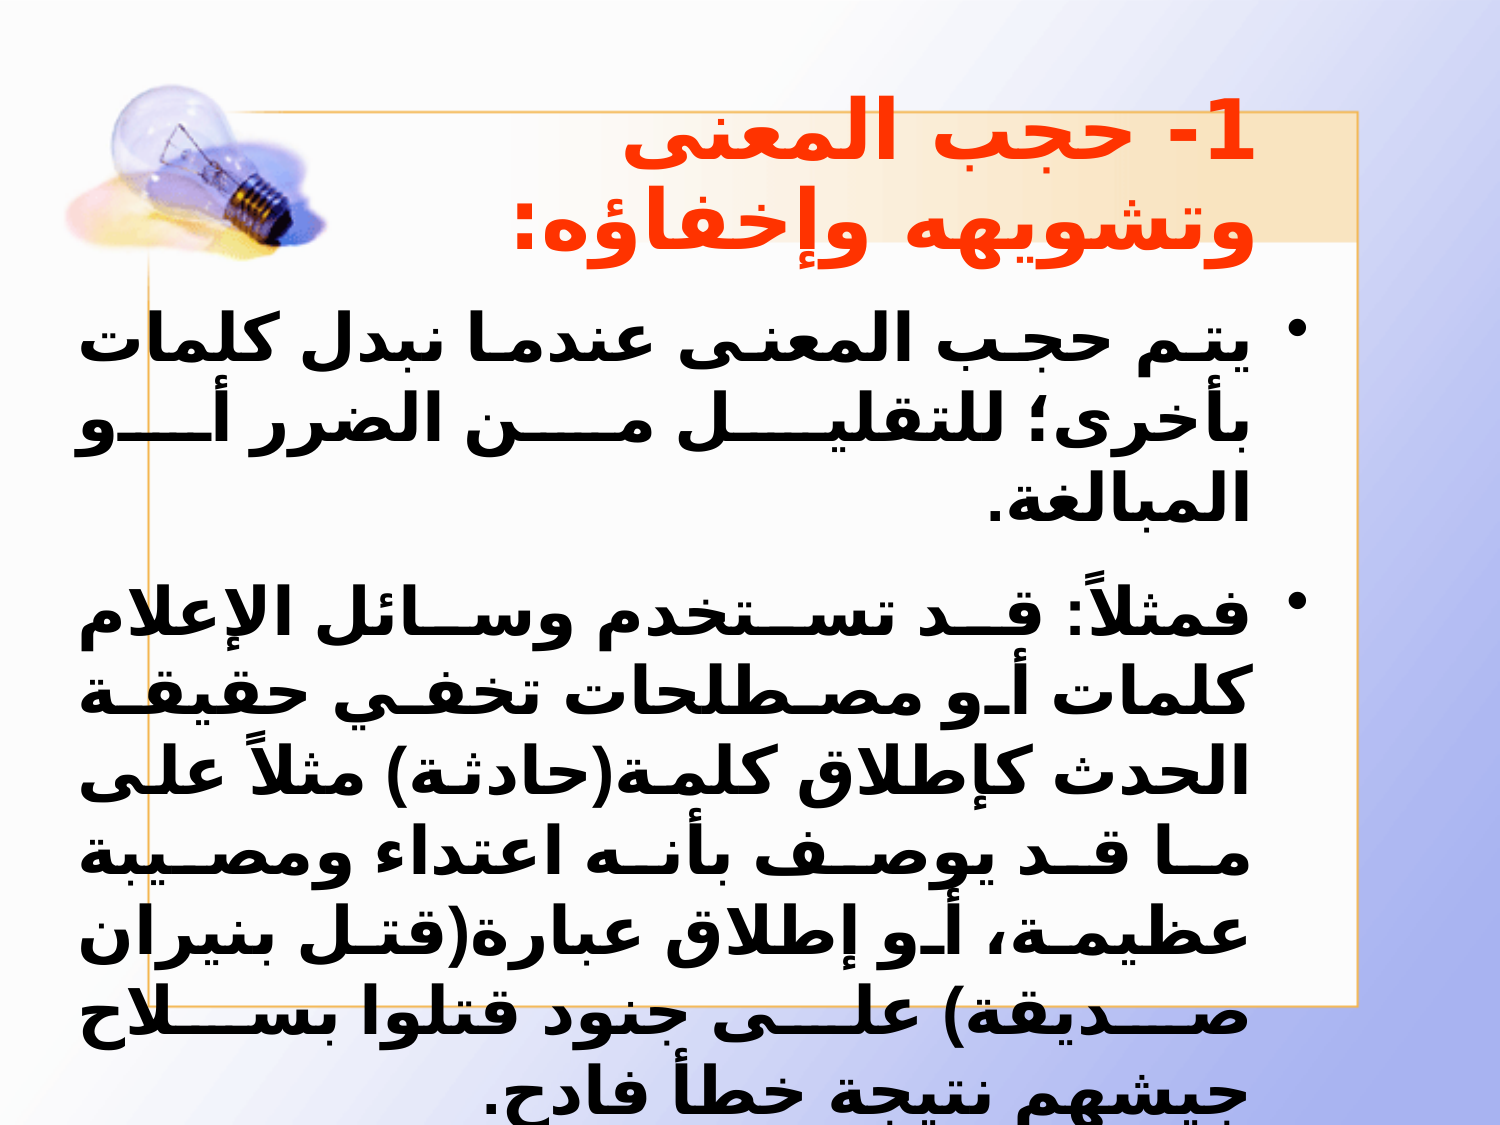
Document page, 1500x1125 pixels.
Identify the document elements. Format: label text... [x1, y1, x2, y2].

list يتم حجب المعنى عندما نبدل كلمات بأخرى؛ للتقليل من الضرر أو المبالغة. فمثلاً: قد تستخدم وسائل الإعلام كلمات أو مصطلحات تخفي حقيقة الحدث كإطلاق كلمة(حادثة) مثلاً على ما قد يوصف بأنه اعتداء ومصيبة عظيمة، أو إطلاق عبارة(قتل بنيران صديقة) على جنود قتلوا بسلاح جيشهم نتيجة خطأ فادح. [62, 287, 1325, 1000]
title 1- حجب المعنى وتشويهه وإخفاؤه: [324, 134, 1275, 222]
picture [0, 0, 1500, 1125]
